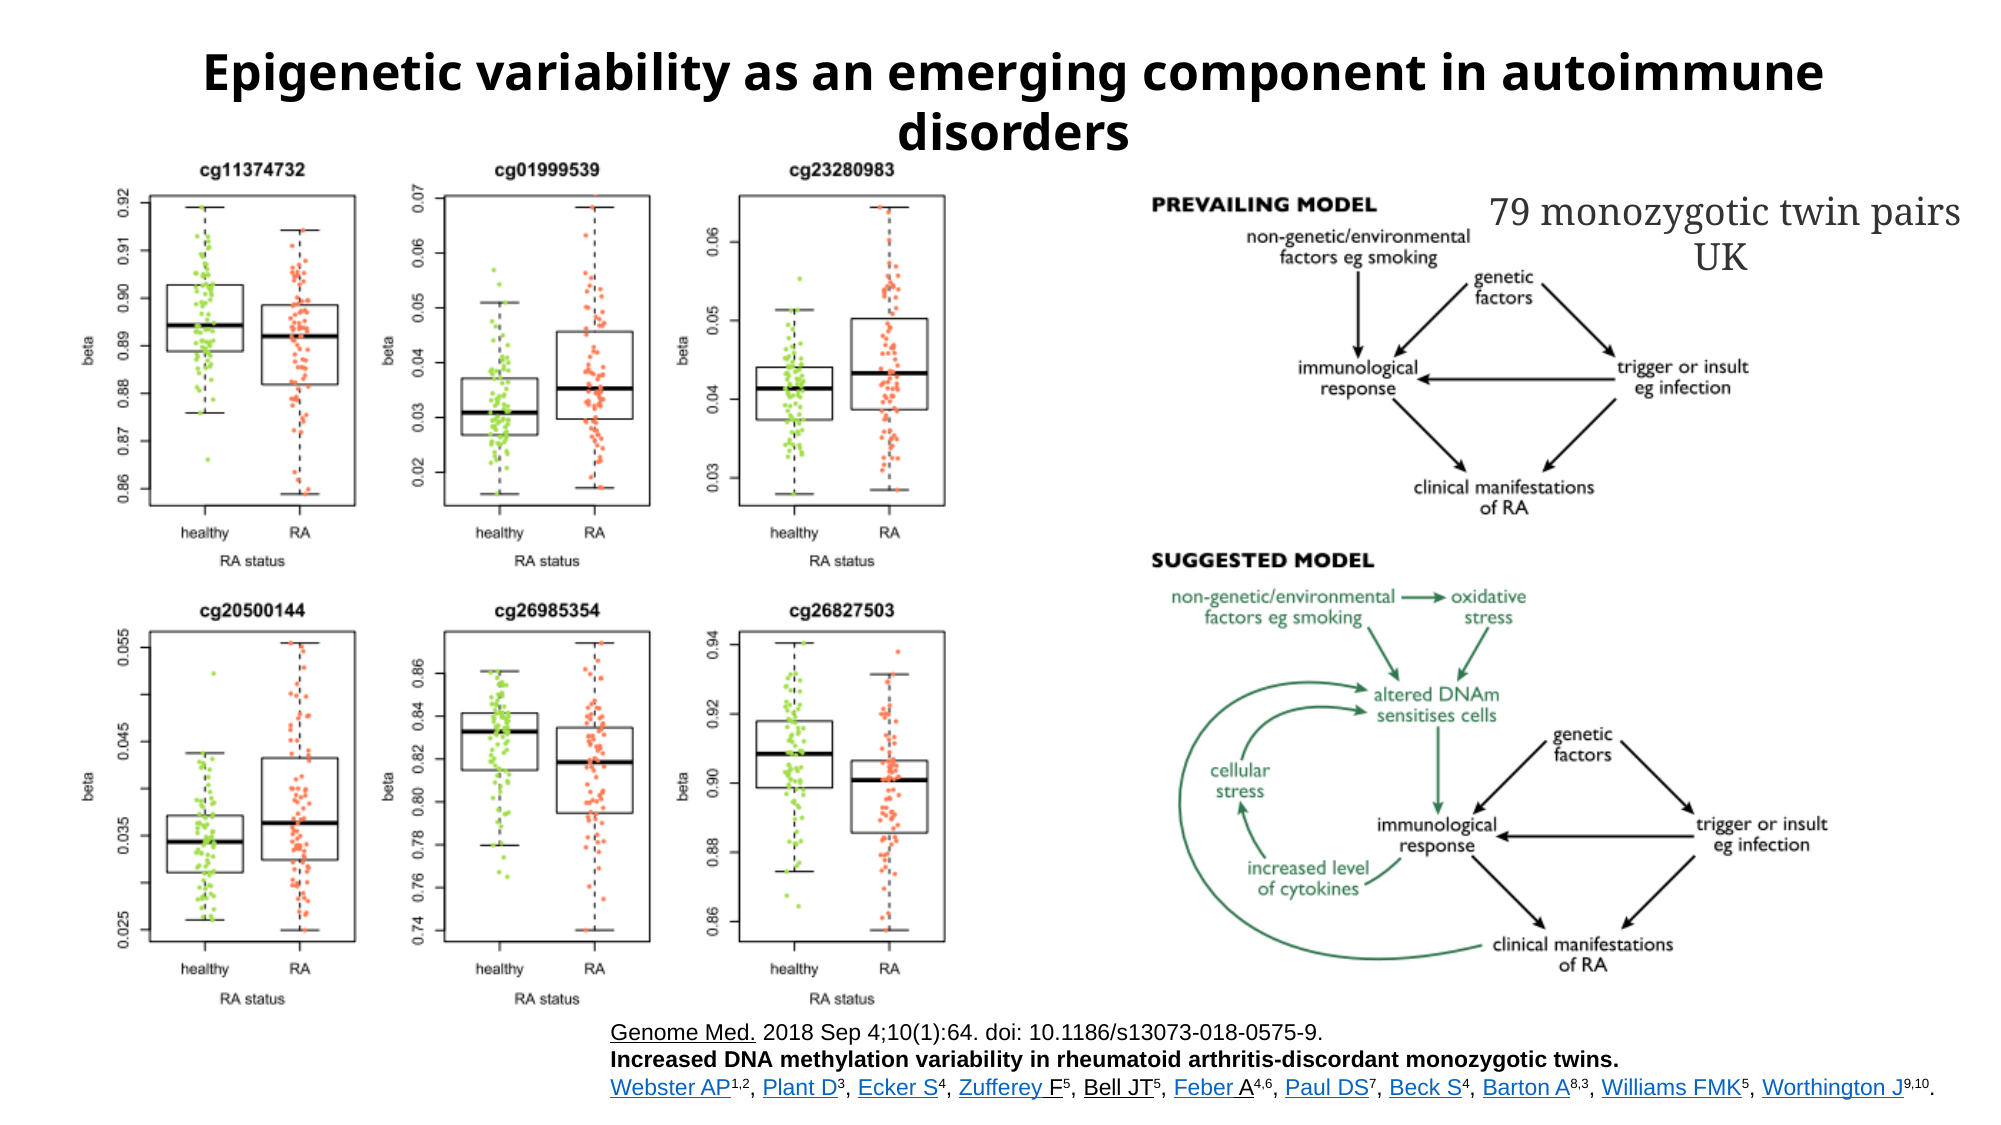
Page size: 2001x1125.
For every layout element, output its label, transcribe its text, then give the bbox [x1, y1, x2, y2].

text_box 79 monozygotic twin pairs UK [1474, 180, 1977, 286]
picture [80, 152, 1959, 1011]
text_box Epigenetic variability as an emerging component in autoimmune disorders [109, 32, 1919, 168]
text_box Genome Med. 2018 Sep 4;10(1):64. doi: 10.1186/s13073-018-0575-9. Increased DNA methylation variability in rheumatoid arthritis-discordant monozygotic twins. Webster AP1,2, Plant D3, Ecker S4, Zufferey F5, Bell JT5, Feber A4,6, Paul DS7, Beck S4, Barton A8,3, Williams FMK5, Worthington J9,10. [595, 1010, 2000, 1108]
